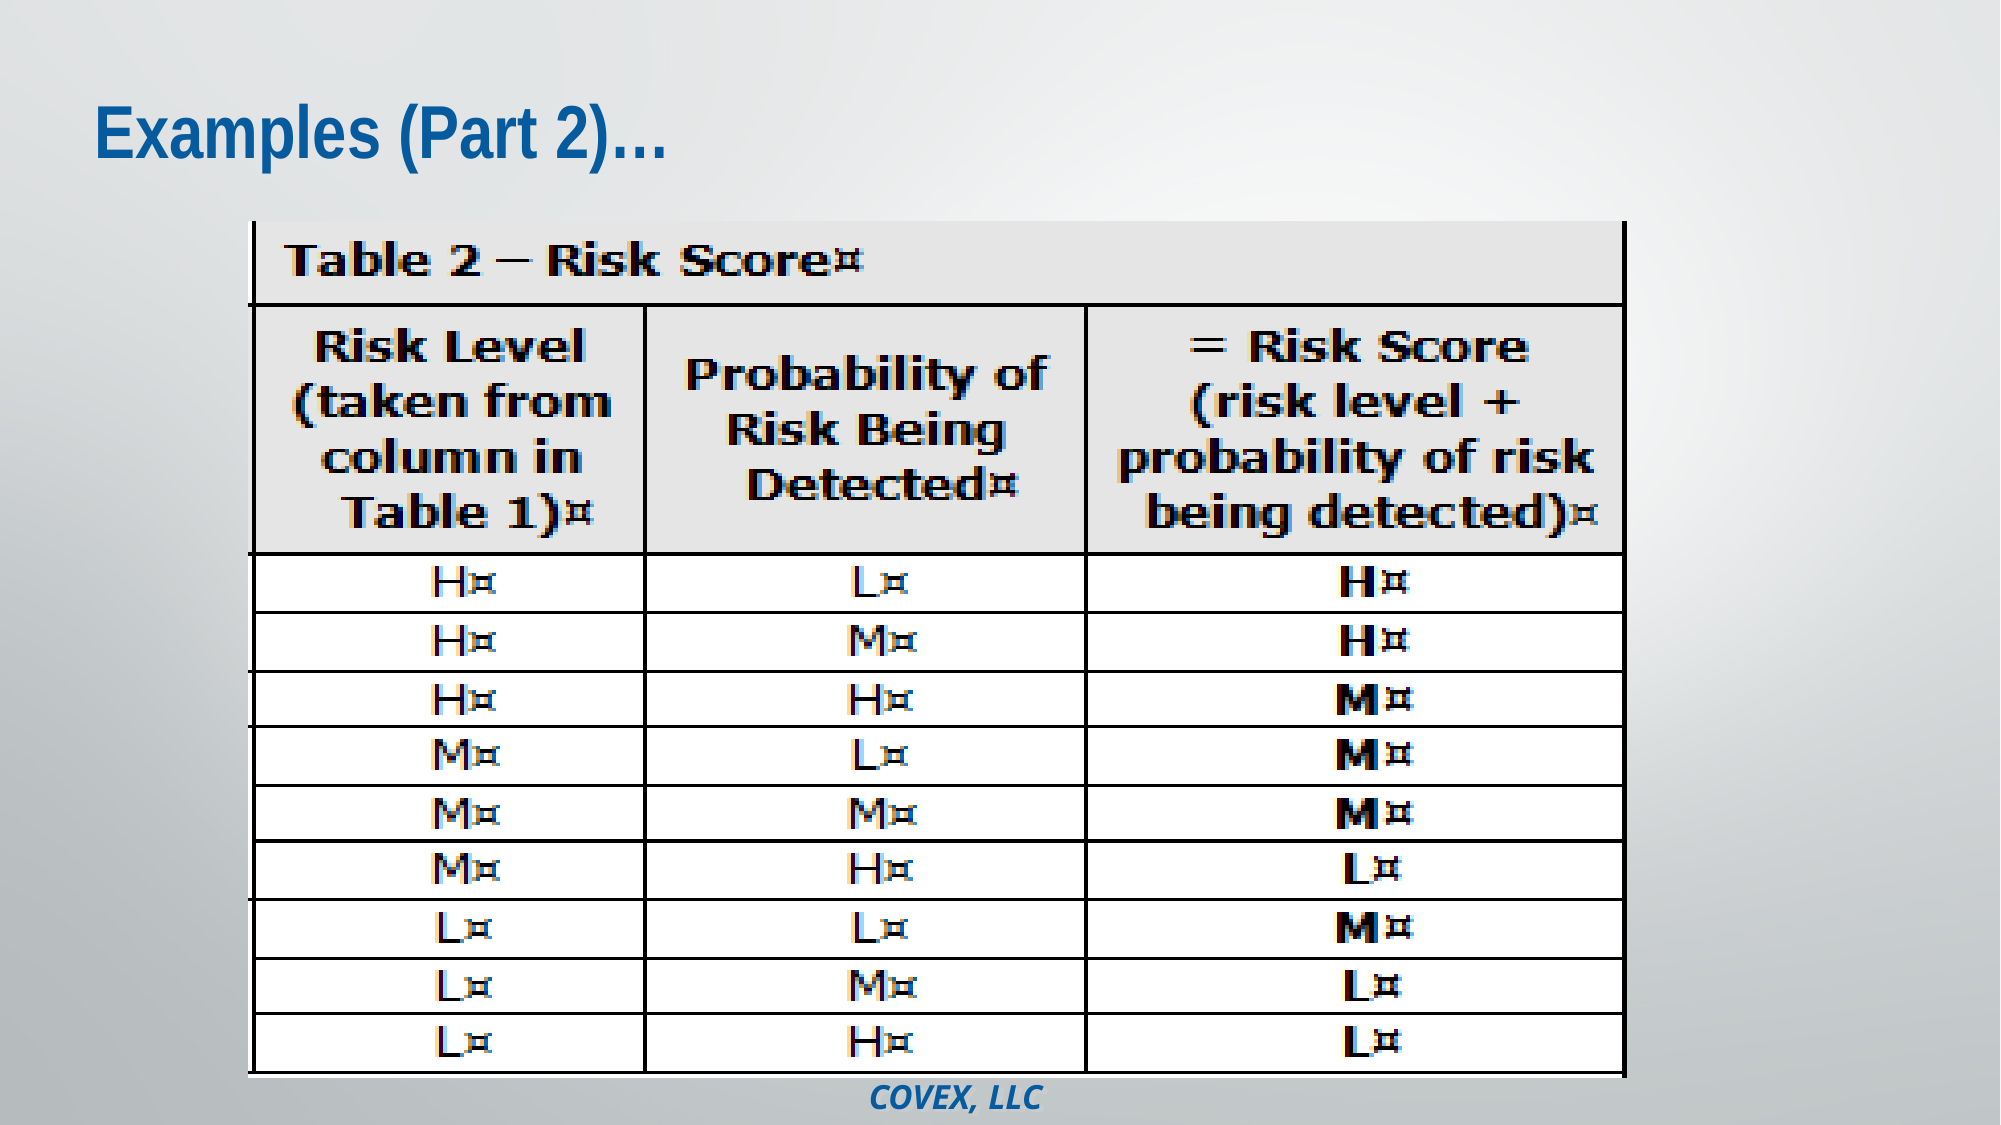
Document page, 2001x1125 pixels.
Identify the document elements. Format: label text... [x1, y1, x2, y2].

title Examples (Part 2)… [79, 34, 1900, 222]
picture [248, 221, 1627, 1078]
